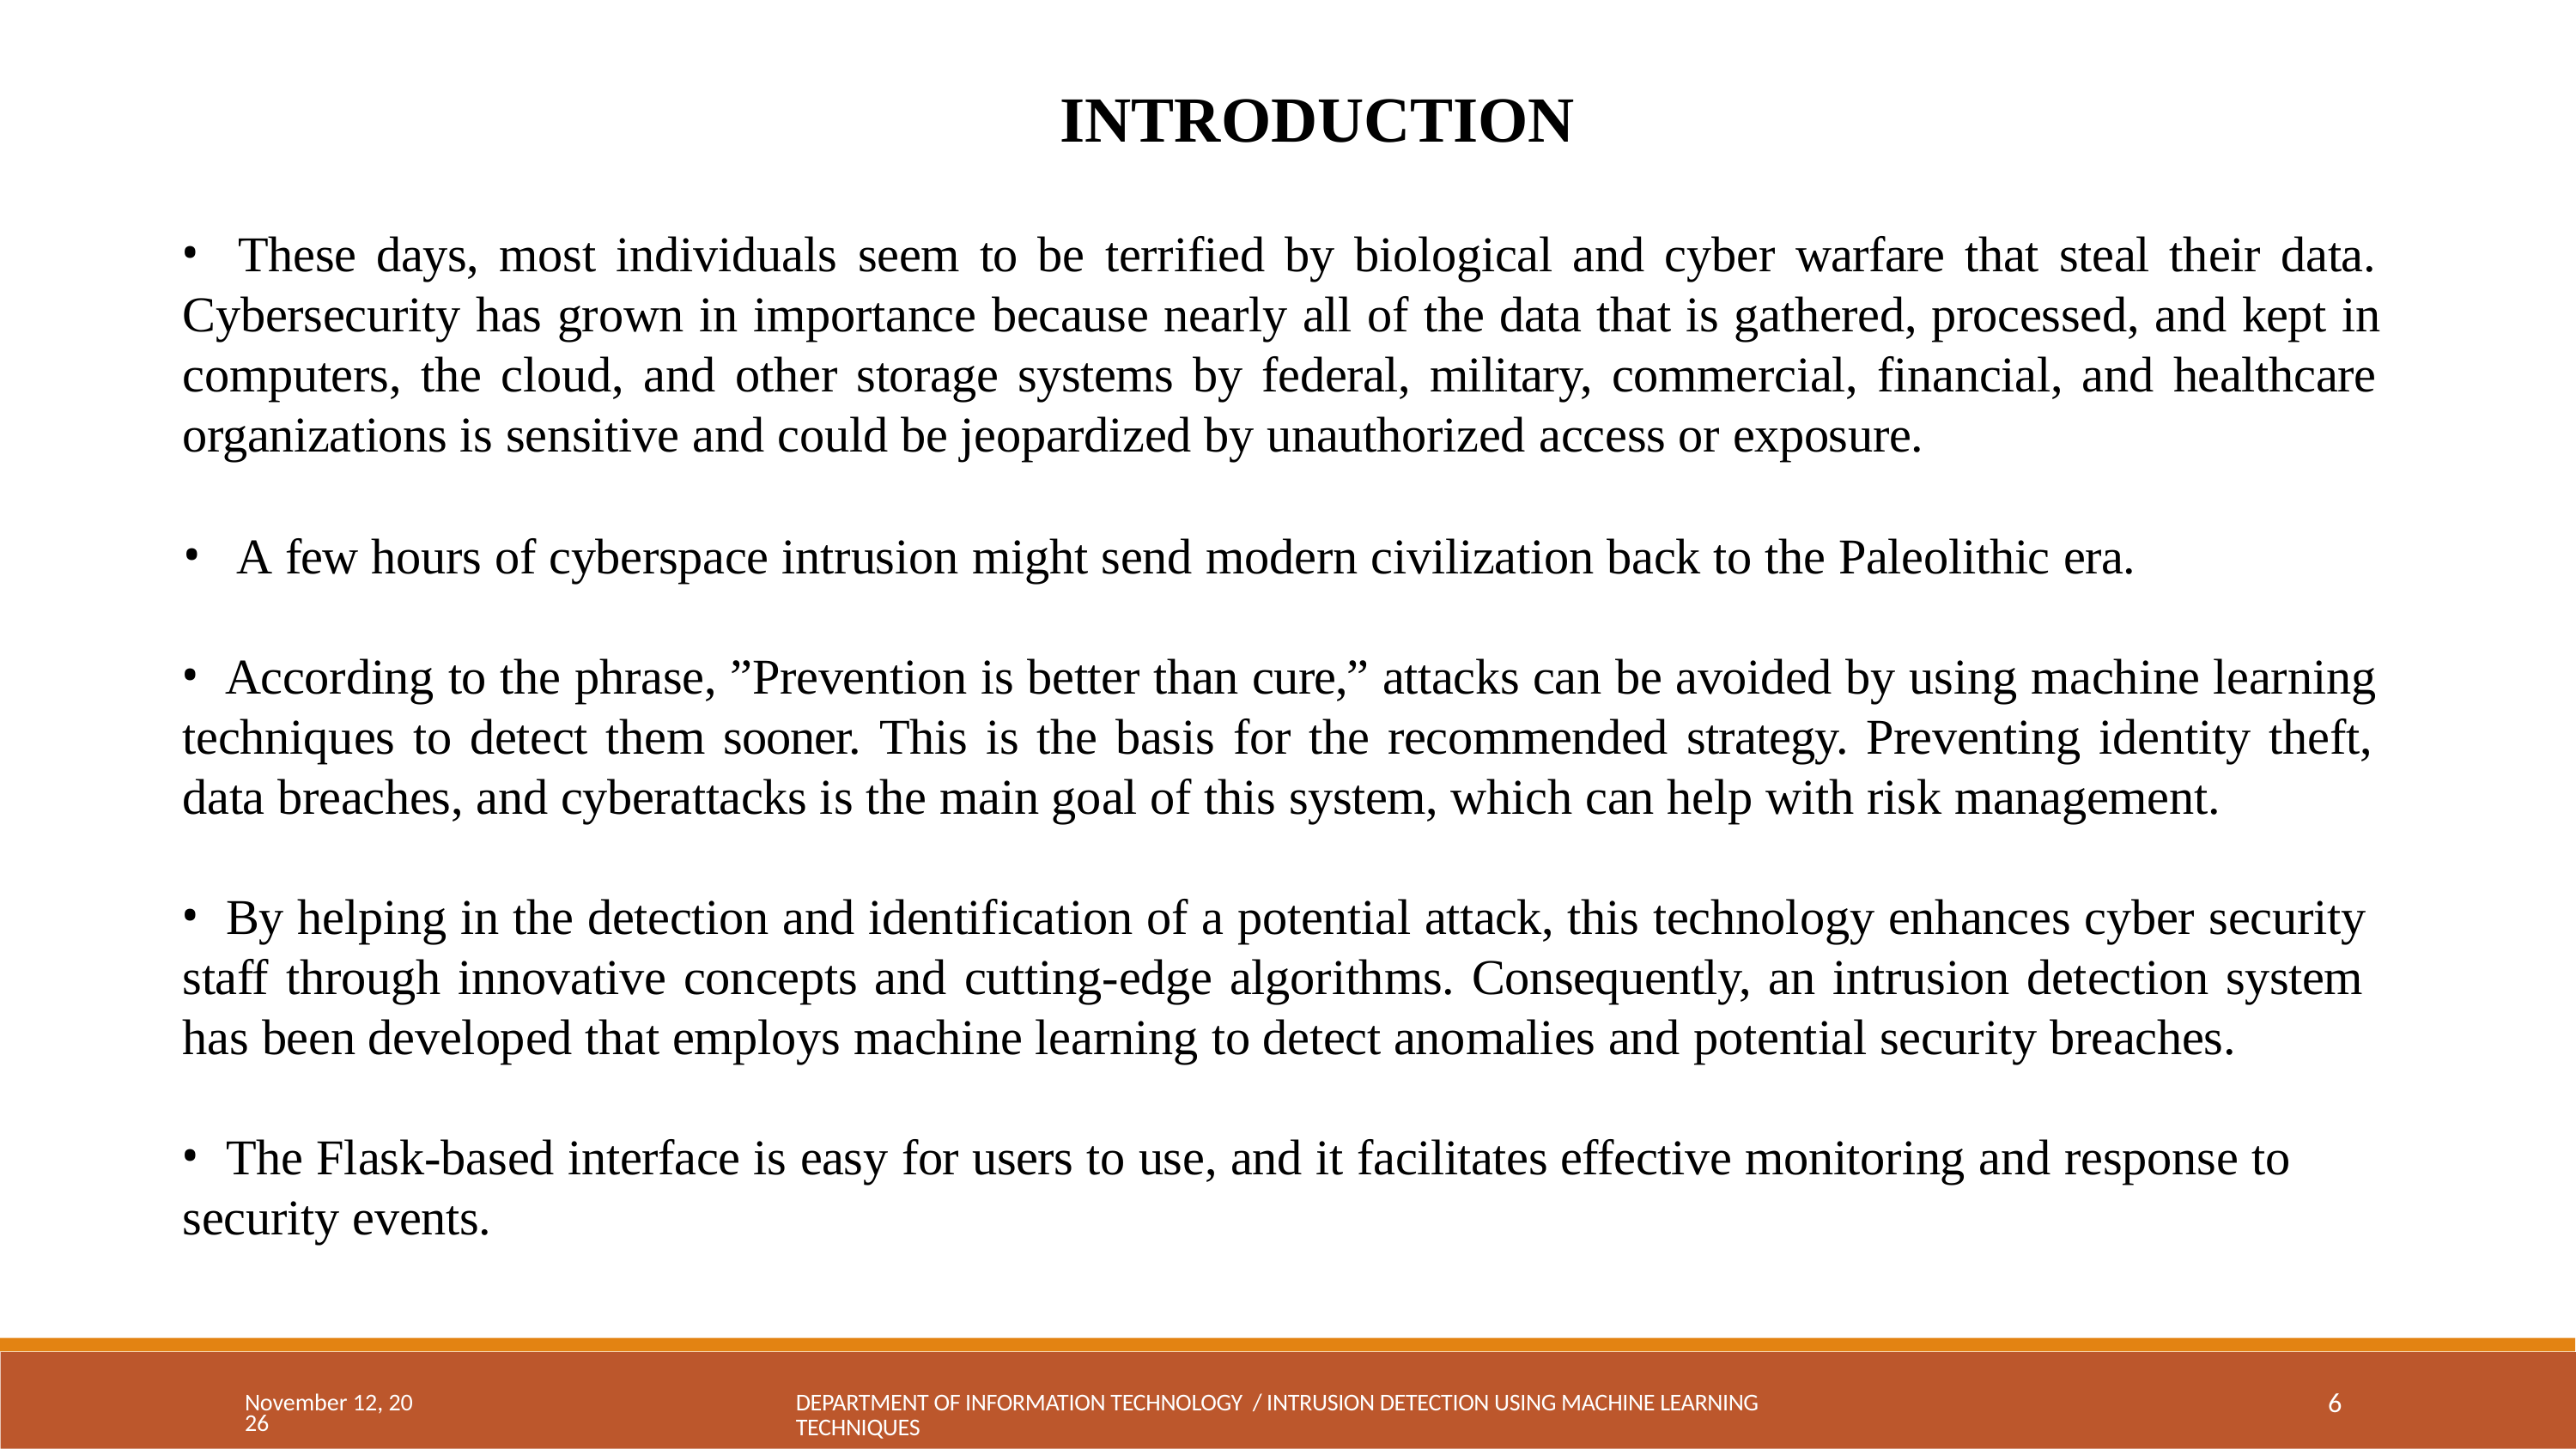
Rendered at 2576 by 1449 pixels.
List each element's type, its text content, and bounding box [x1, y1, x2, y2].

slide_number 6 [2322, 1390, 2362, 1422]
footer DEPARTMENT OF INFORMATION TECHNOLOGY / INTRUSION DETECTION USING MACHINE LEARNING TECHNIQUES [793, 1391, 1783, 1449]
text_box These days, most individuals seem to be terrified by biological and cyber warfare that steal their data. Cybersecurity has grown in importance because nearly all of the data that is gathered, processed, and kept in computers, the cloud, and other storage systems by federal, military, commercial, financial, and healthcare organizations is sensitive and could be jeopardized by unauthorized access or exposure. A few hours of cyberspace intrusion might send modern civilization back to the Paleolithic era. According to the phrase, ”Prevention is better than cure,” attacks can be avoided by using machine learning techniques to detect them sooner. This is the basis for the recommended strategy. Preventing identity theft, data breaches, and cyberattacks is the main goal of this system, which can help with risk management. By helping in the detection and identification of a potential attack, this technology enhances cyber security staff through innovative concepts and cutting-edge algorithms. Consequently, an intrusion detection system has been developed that employs machine learning to detect anomalies and potential security breaches. The Flask-based interface is easy for users to use, and it facilitates effective monitoring and response to security events. [180, 220, 2397, 1246]
title INTRODUCTION [1058, 76, 1578, 220]
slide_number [242, 1391, 425, 1449]
